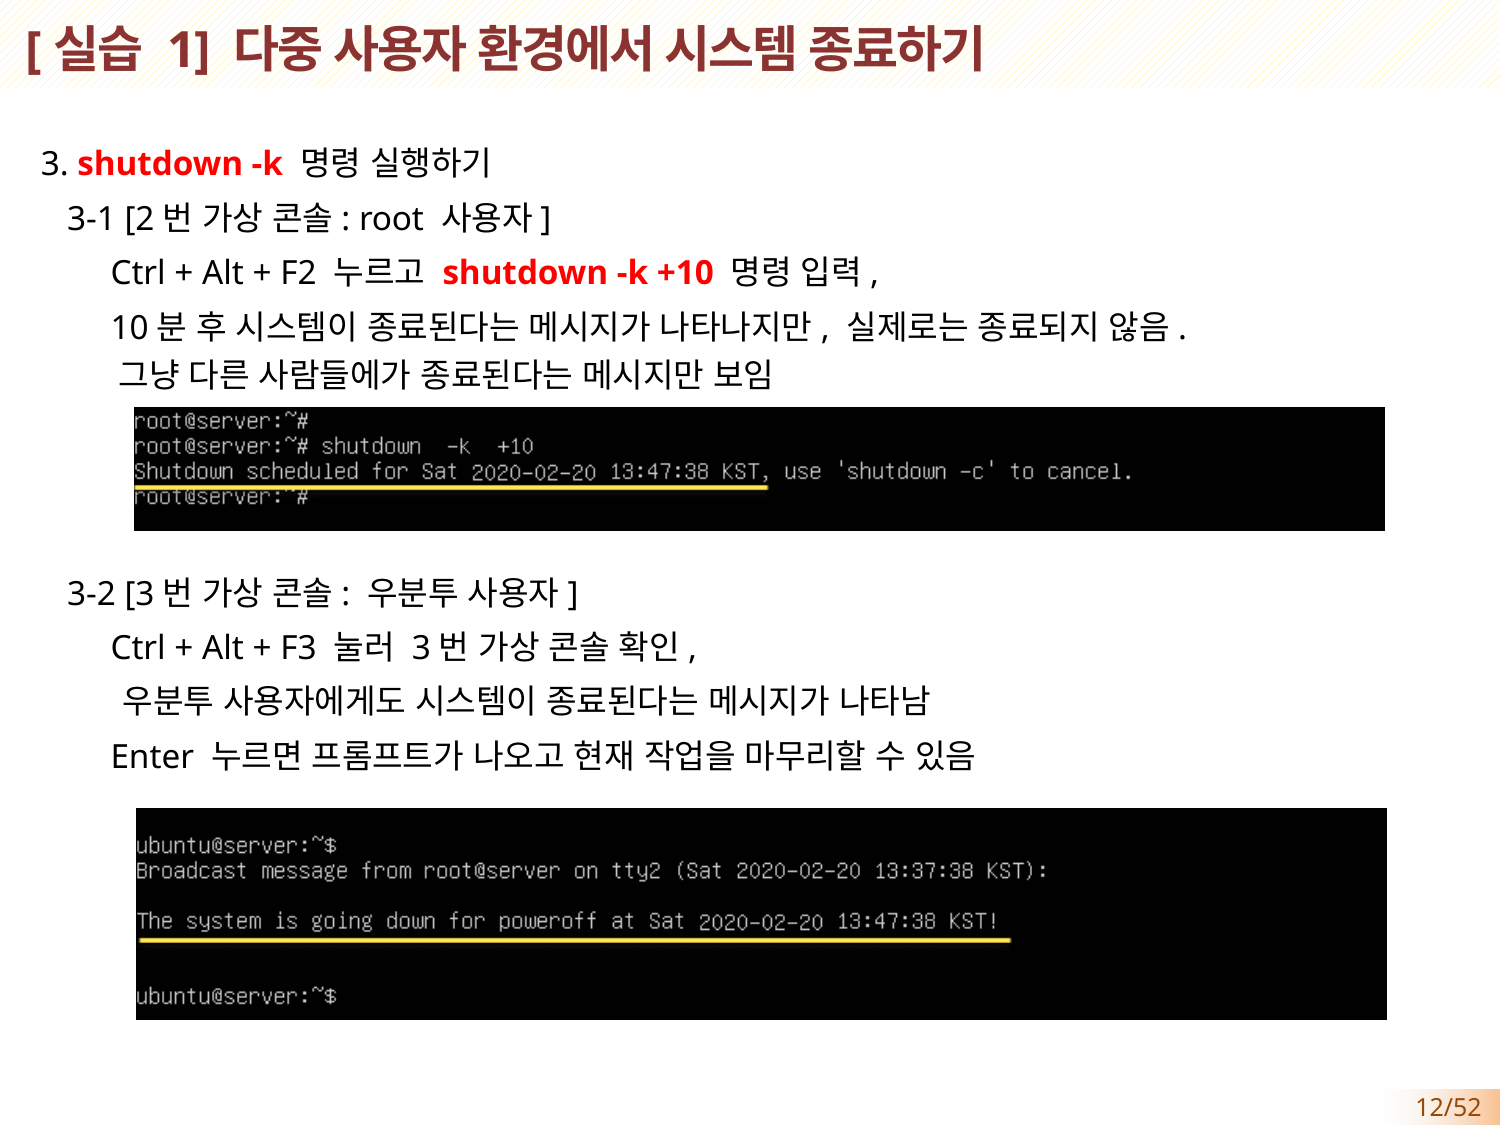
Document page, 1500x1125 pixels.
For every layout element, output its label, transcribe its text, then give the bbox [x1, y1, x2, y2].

list 3. shutdown -k 명령 실행하기 3-1 [2번 가상 콘솔: root 사용자] Ctrl + Alt + F2 누르고 shutdown -k +10 명령 입력, 10분 후 시스템이 종료된다는 메시지가 나타나지만, 실제로는 종료되지 않음. 그냥 다른 사람들에가 종료된다는 메시지만 보임 3-2 [3번 가상 콘솔: 우분투 사용자] Ctrl + Alt + F3 눌러 3번 가상 콘솔 확인, 우분투 사용자에게도 시스템이 종료된다는 메시지가 나타남 Enter 누르면 프롬프트가 나오고 현재 작업을 마무리할 수 있음 [10, 126, 1481, 1057]
picture [134, 407, 1385, 532]
title [실습 1] 다중 사용자 환경에서 시스템 종료하기 [10, 8, 1288, 87]
picture [136, 808, 1387, 1020]
